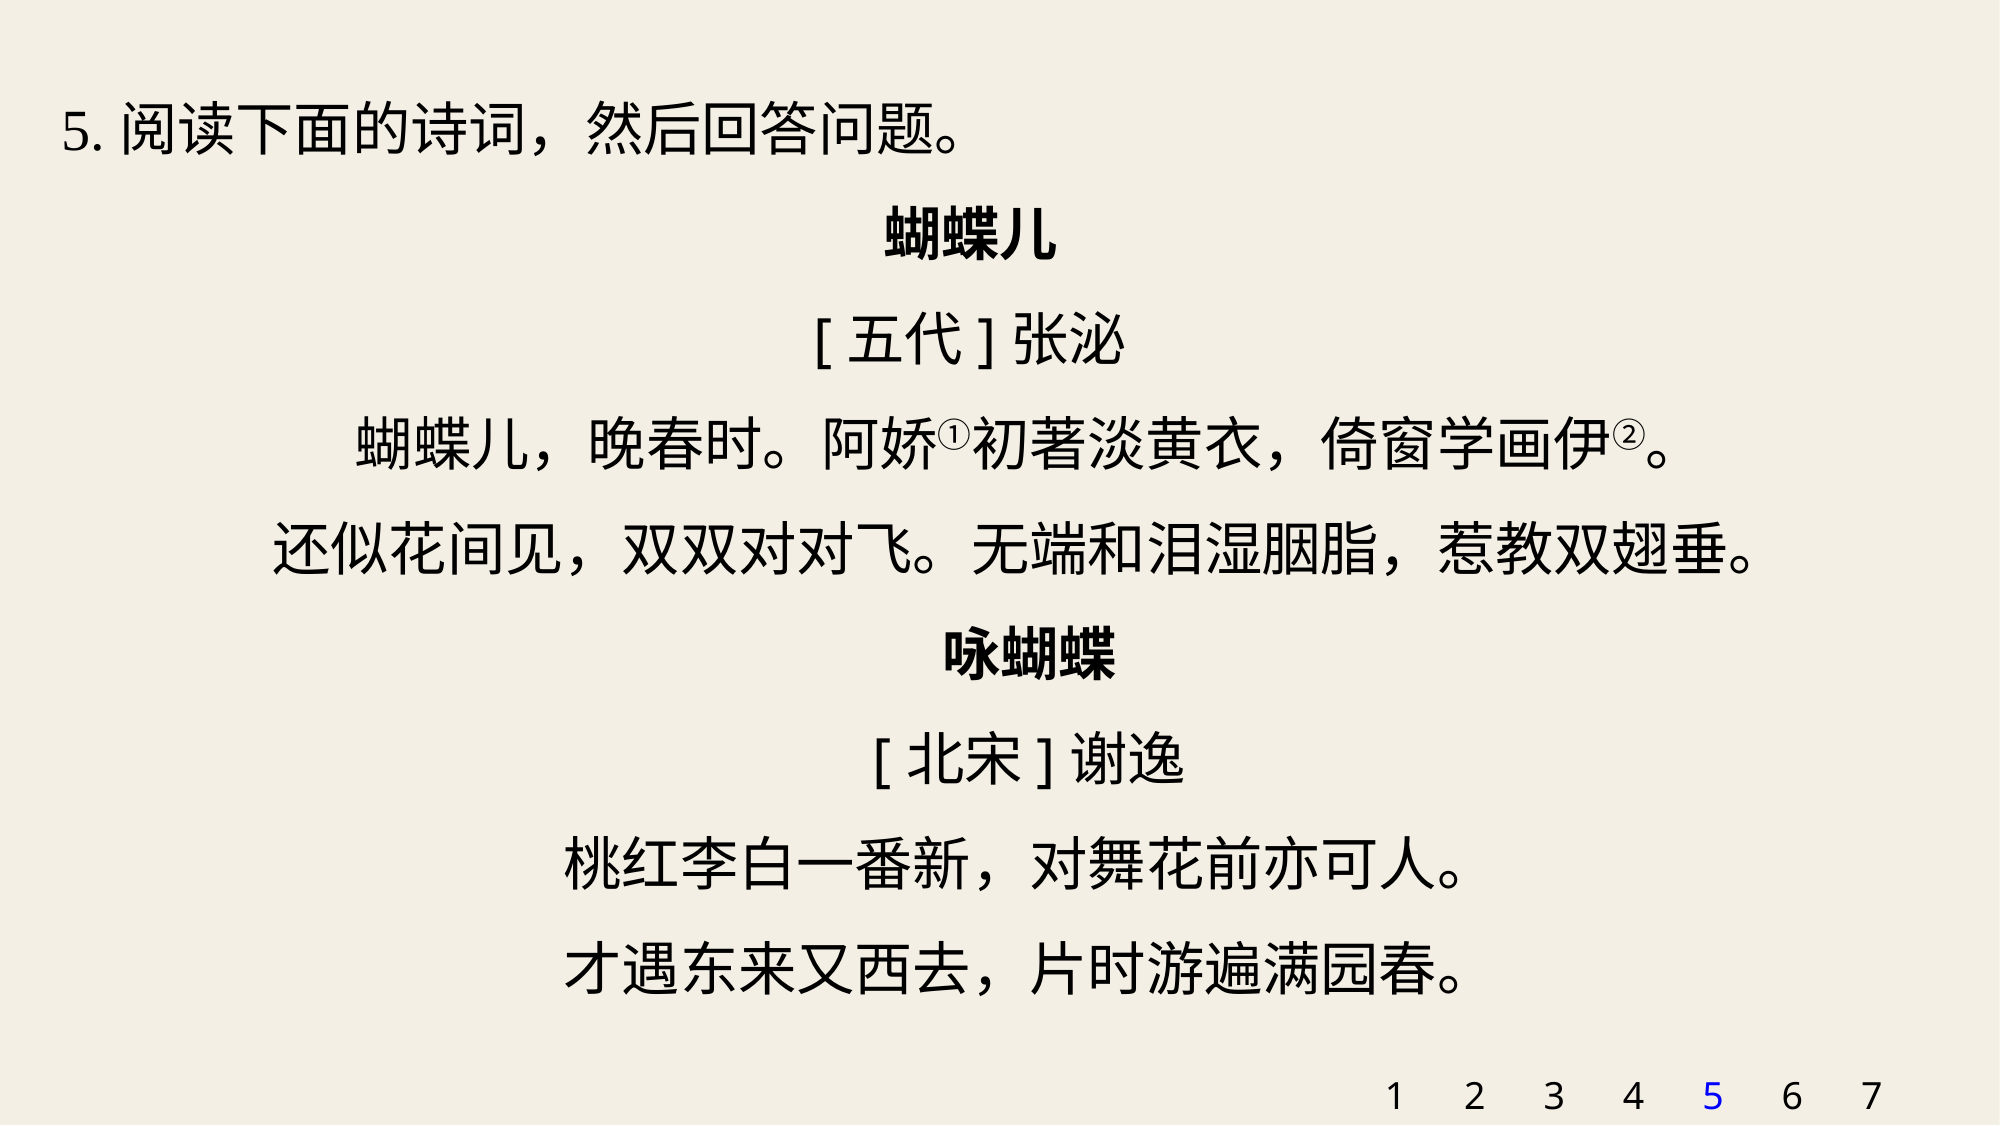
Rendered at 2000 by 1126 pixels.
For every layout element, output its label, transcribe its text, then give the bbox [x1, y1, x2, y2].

text_box 5.阅读下面的诗词，然后回答问题。 蝴蝶儿 [五代]张泌 蝴蝶儿，晚春时。阿娇①初著淡黄衣，倚窗学画伊②。 还似花间见，双双对对飞。无端和泪湿胭脂，惹教双翅垂。 咏蝴蝶 [北宋]谢逸 桃红李白一番新，对舞花前亦可人。 才遇东来又西去，片时游遍满园春。 [41, 47, 1900, 1012]
text_box 2 [1442, 1046, 1508, 1126]
text_box 4 [1601, 1046, 1667, 1126]
text_box 7 [1839, 1046, 1905, 1126]
text_box 5 [1680, 1046, 1746, 1126]
text_box 6 [1759, 1046, 1825, 1126]
text_box 3 [1521, 1046, 1587, 1126]
text_box 1 [1363, 1046, 1428, 1126]
